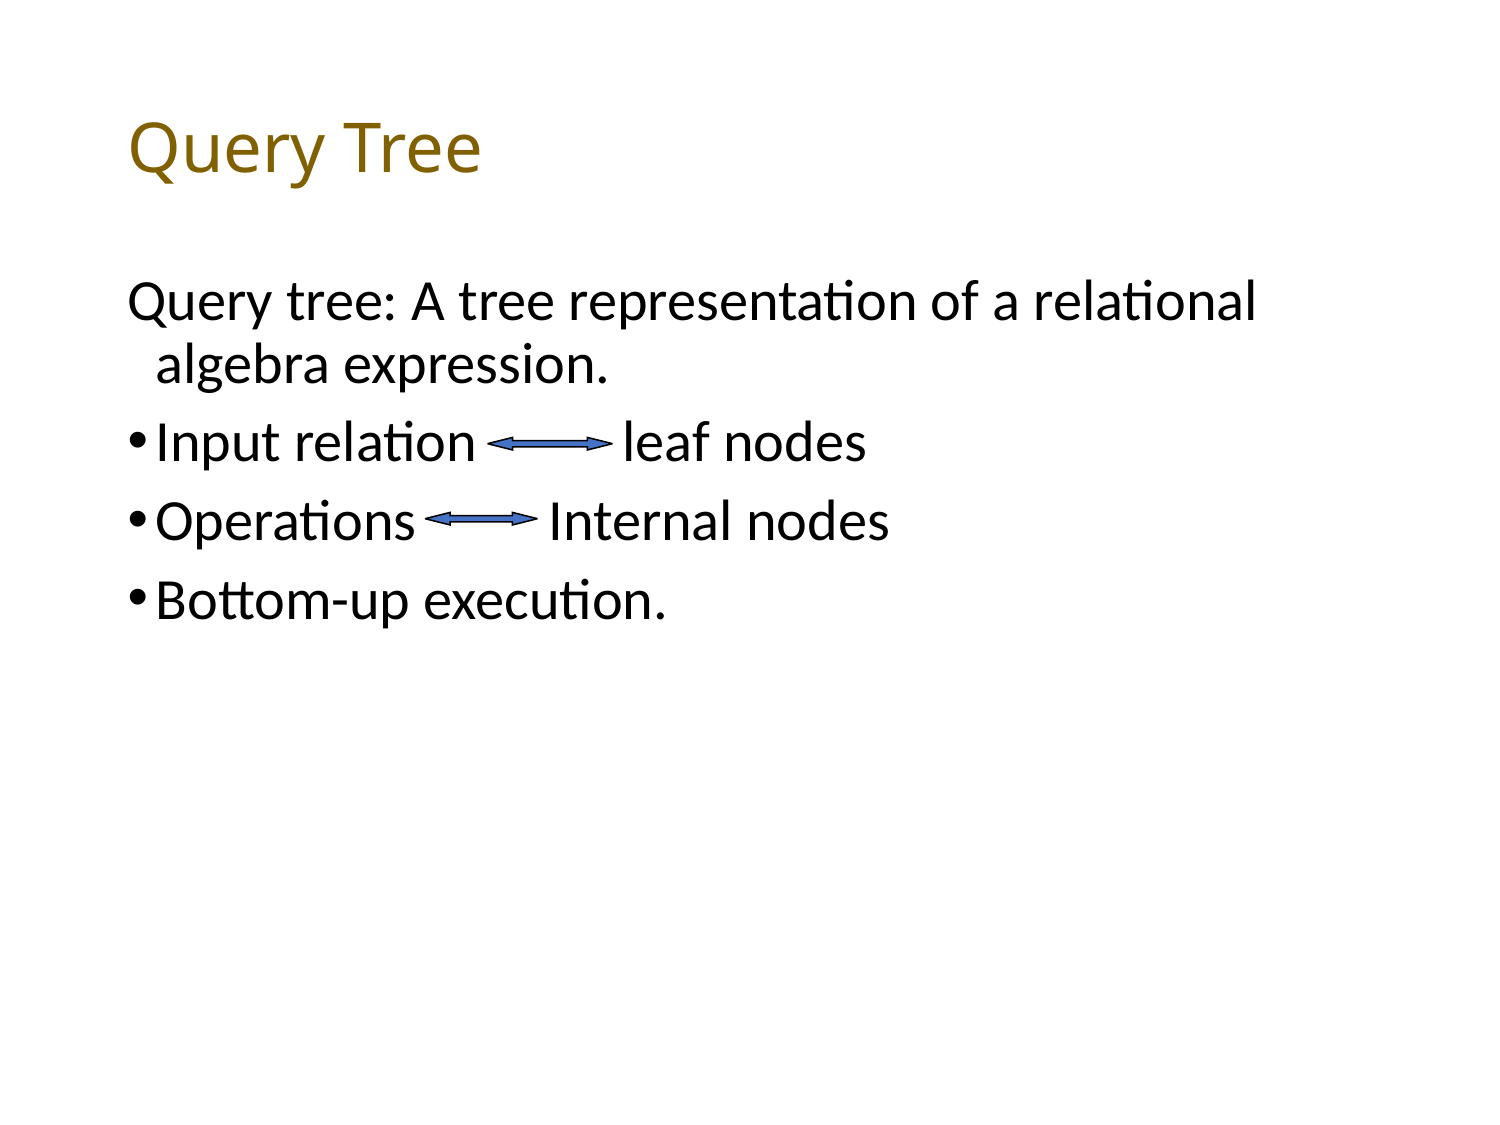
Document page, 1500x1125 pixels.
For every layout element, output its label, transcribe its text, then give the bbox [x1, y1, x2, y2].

text_box [425, 512, 538, 525]
list Query tree: A tree representation of a relational algebra expression. Input relation leaf nodes Operations Internal nodes Bottom-up execution. [112, 262, 1388, 938]
text_box [487, 437, 613, 450]
title Query Tree [112, 75, 1388, 225]
